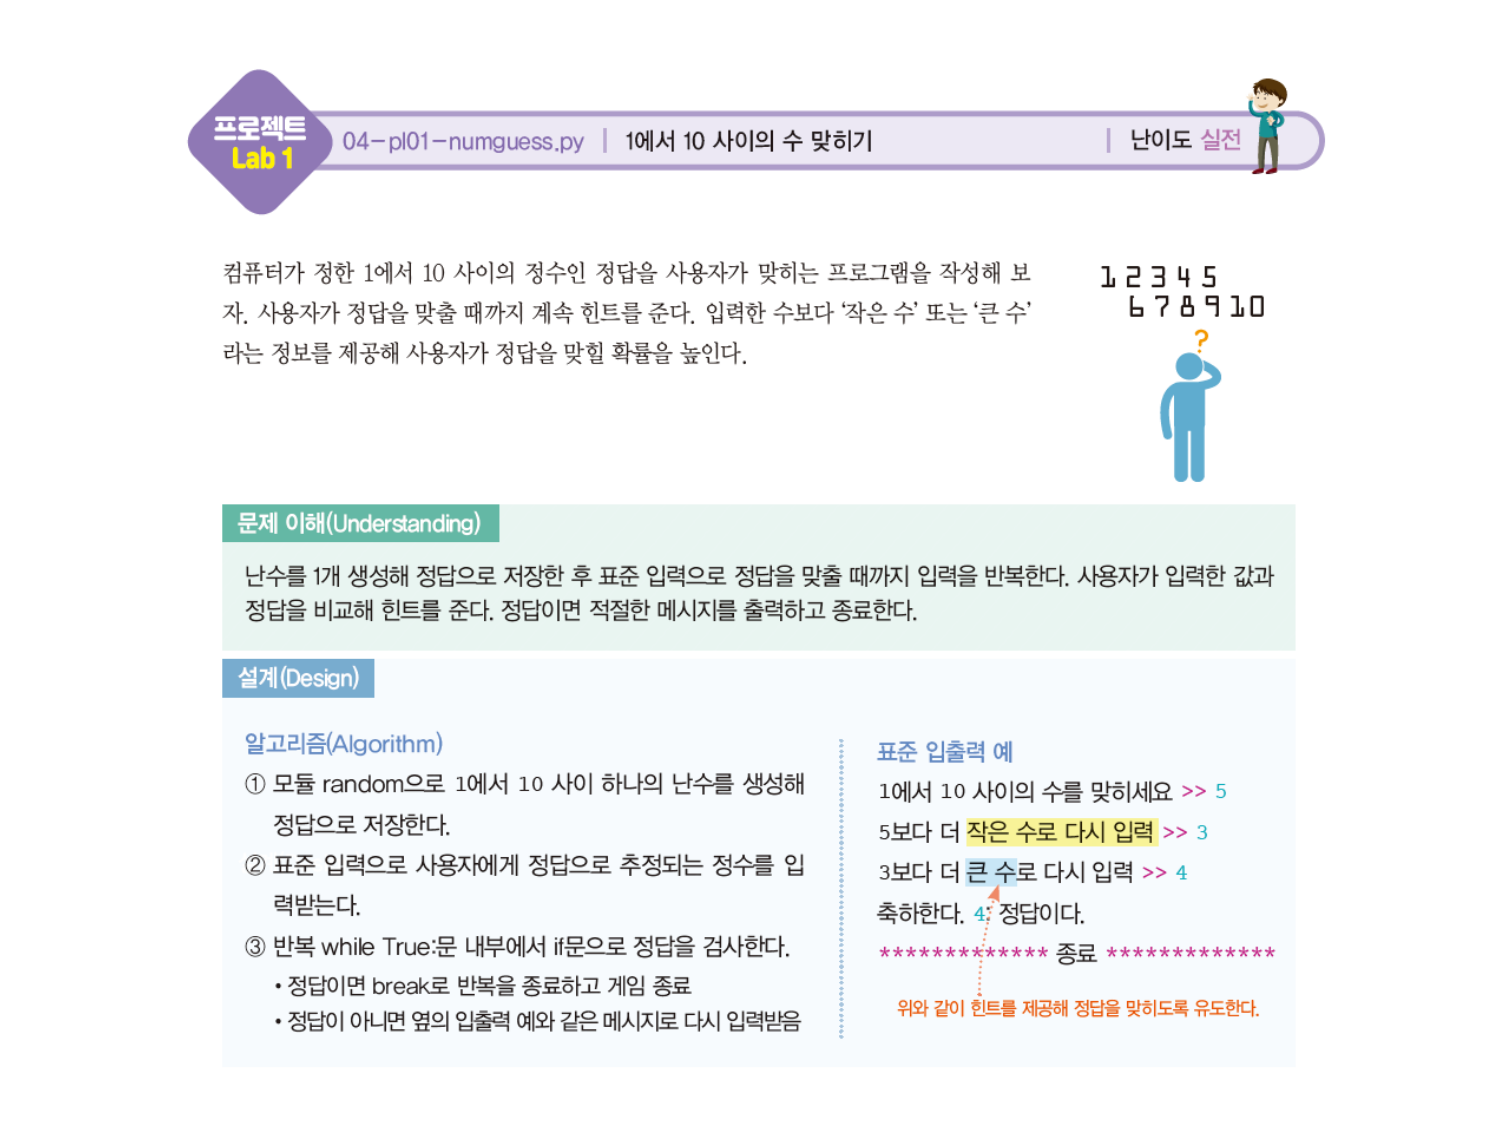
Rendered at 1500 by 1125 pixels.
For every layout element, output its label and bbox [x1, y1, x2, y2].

picture [174, 55, 1331, 1073]
